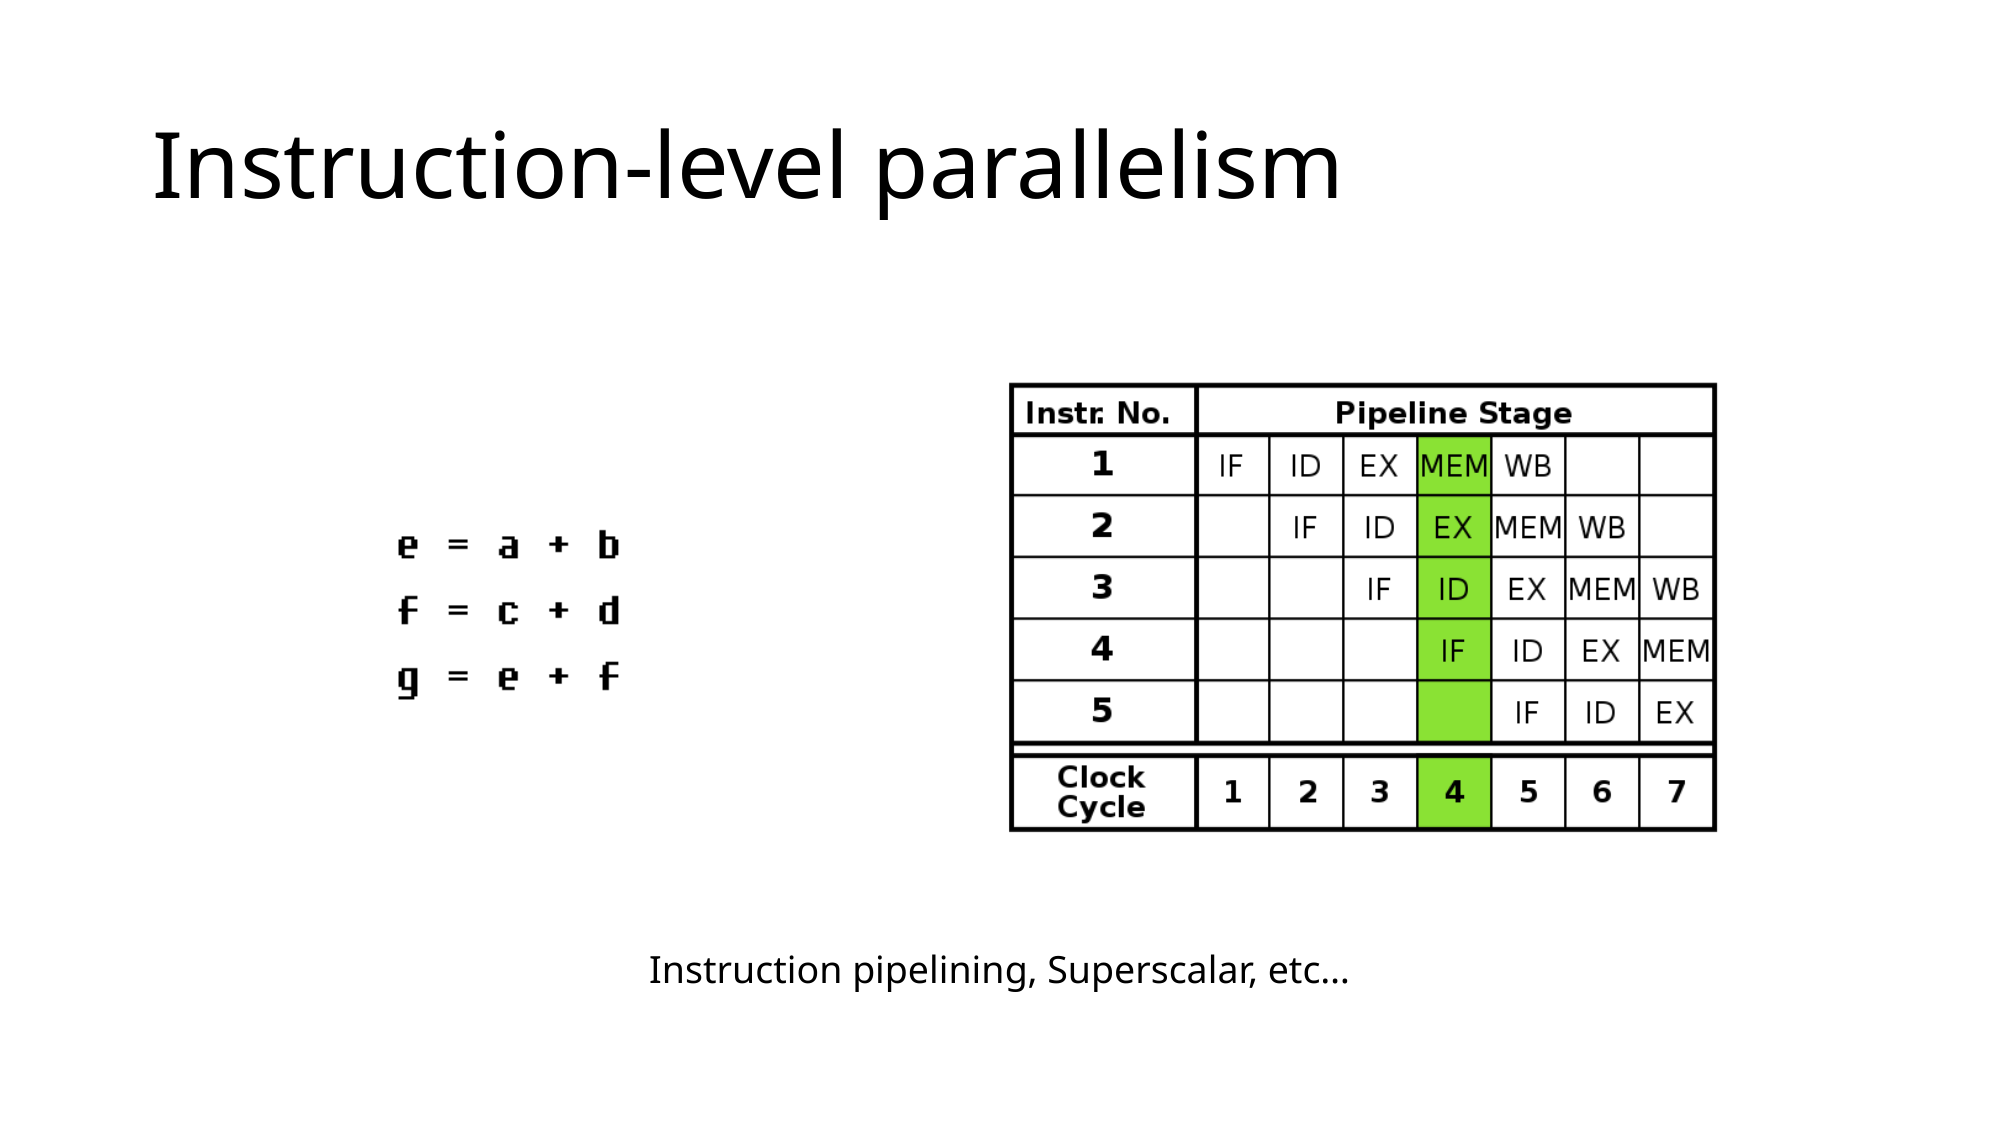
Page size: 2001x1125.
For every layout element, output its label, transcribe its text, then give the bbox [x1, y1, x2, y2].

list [987, 373, 1727, 842]
title Instruction-level parallelism [137, 59, 1863, 278]
text_box Instruction pipelining, Superscalar, etc… [634, 938, 1366, 998]
picture [391, 510, 628, 706]
